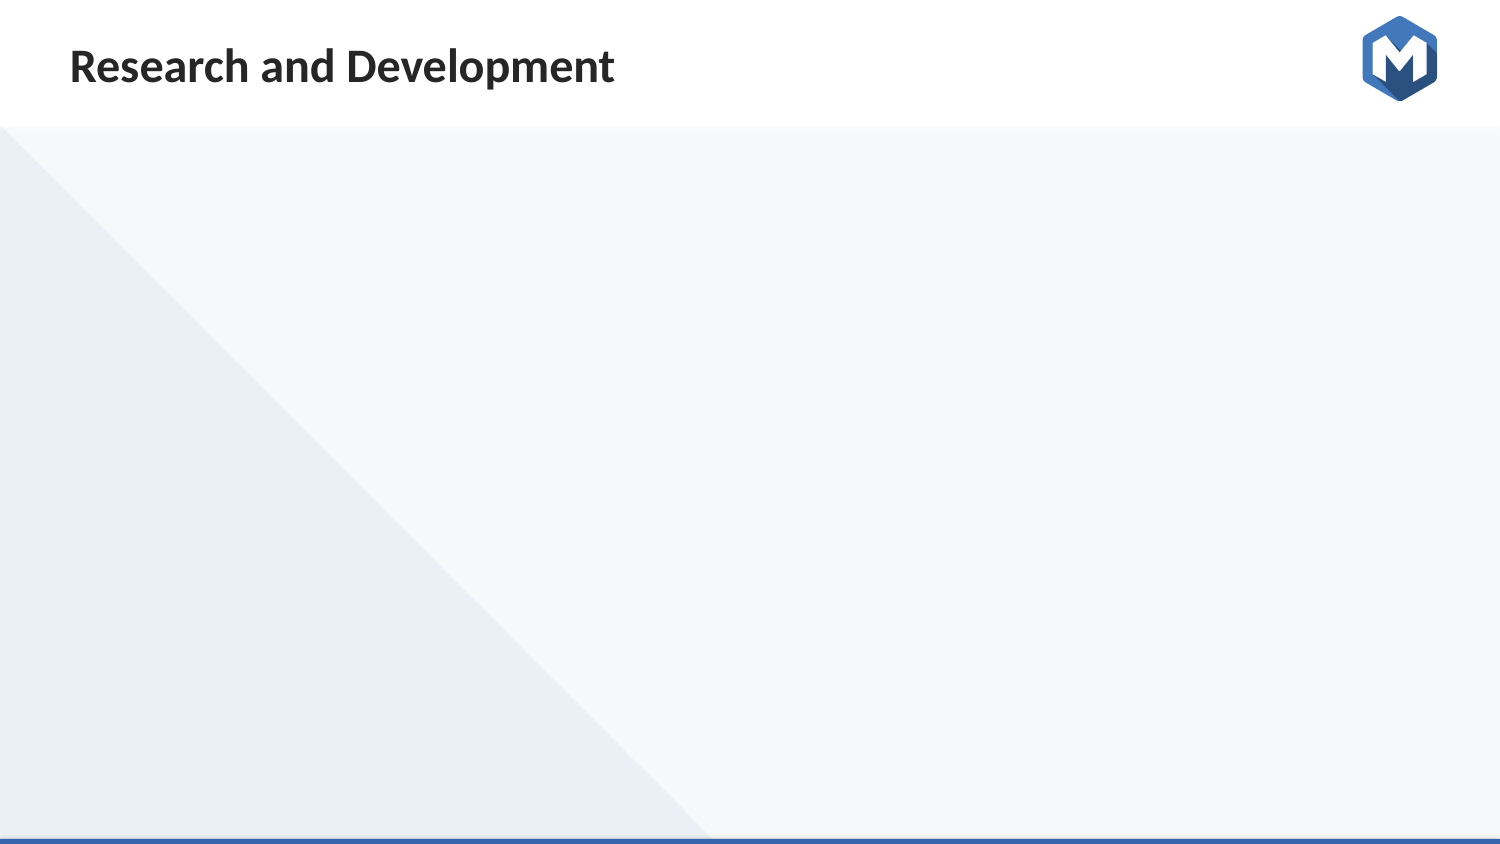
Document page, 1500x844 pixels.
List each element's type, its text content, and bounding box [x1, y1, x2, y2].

title Research and Development [54, 26, 1350, 100]
picture [1362, 16, 1440, 102]
